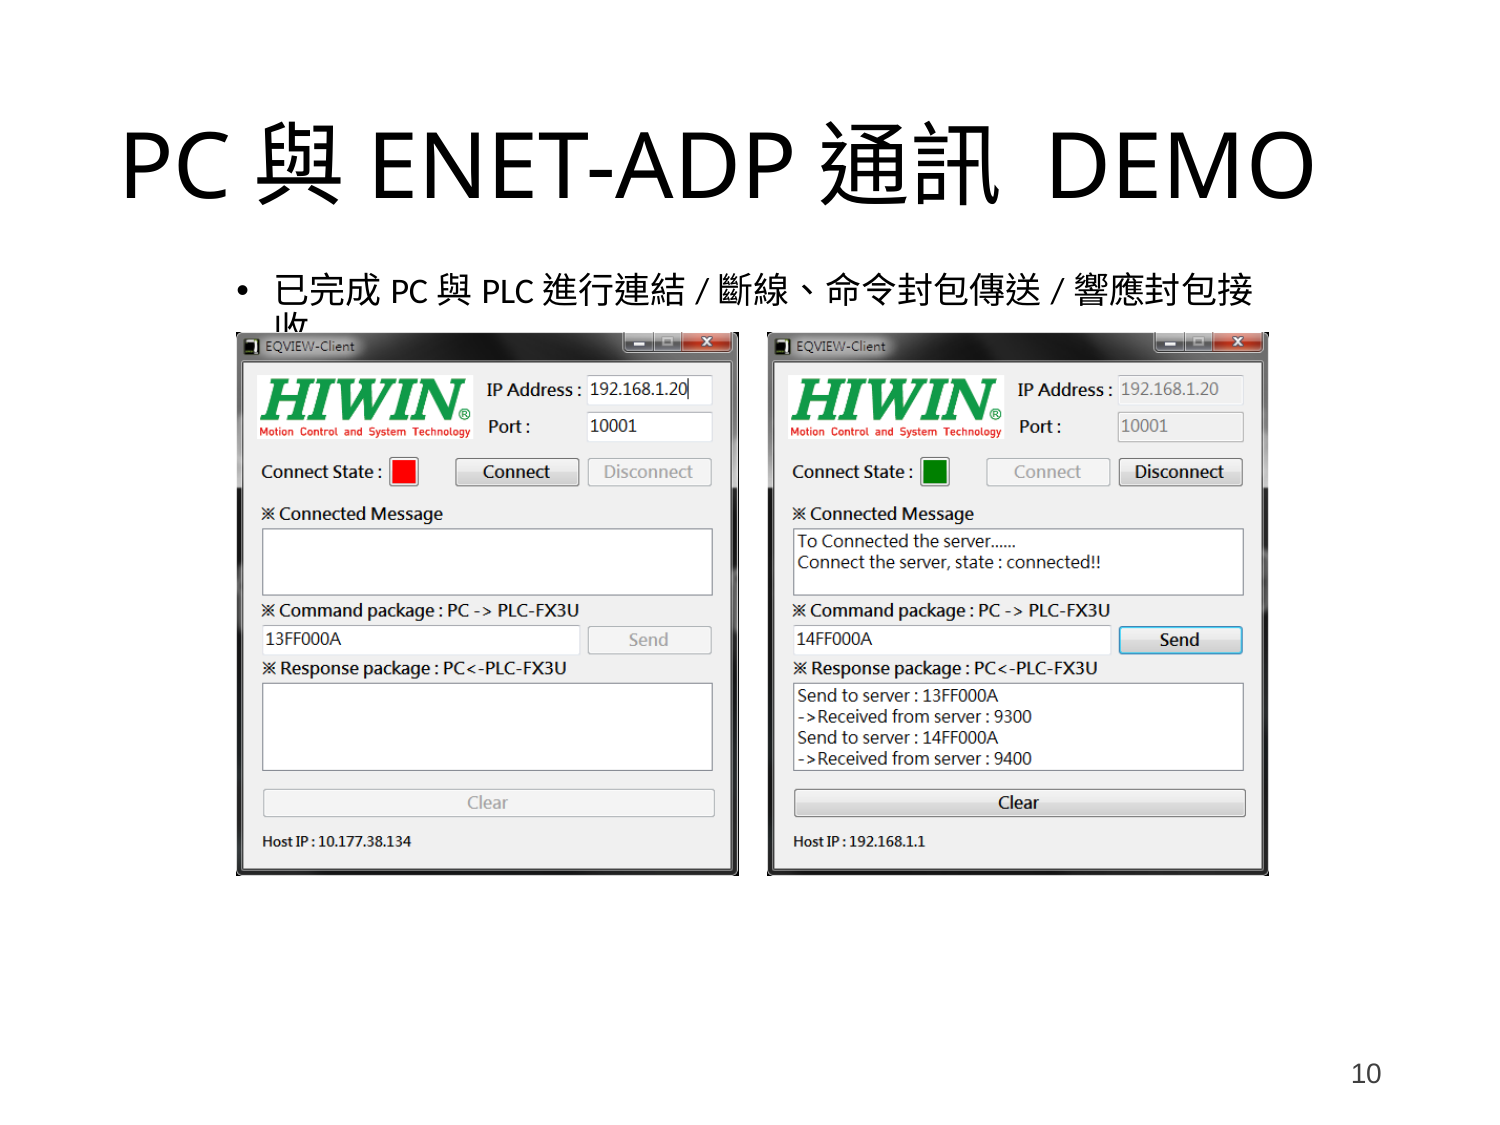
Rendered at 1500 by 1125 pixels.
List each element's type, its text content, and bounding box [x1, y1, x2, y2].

picture [767, 332, 1269, 876]
picture [236, 332, 739, 876]
slide_number 10 [1059, 1042, 1397, 1103]
title PC與ENET-ADP通訊 DEMO [103, 59, 1397, 278]
list 已完成PC與PLC進行連結/斷線、命令封包傳送/響應封包接收 [221, 265, 1282, 361]
